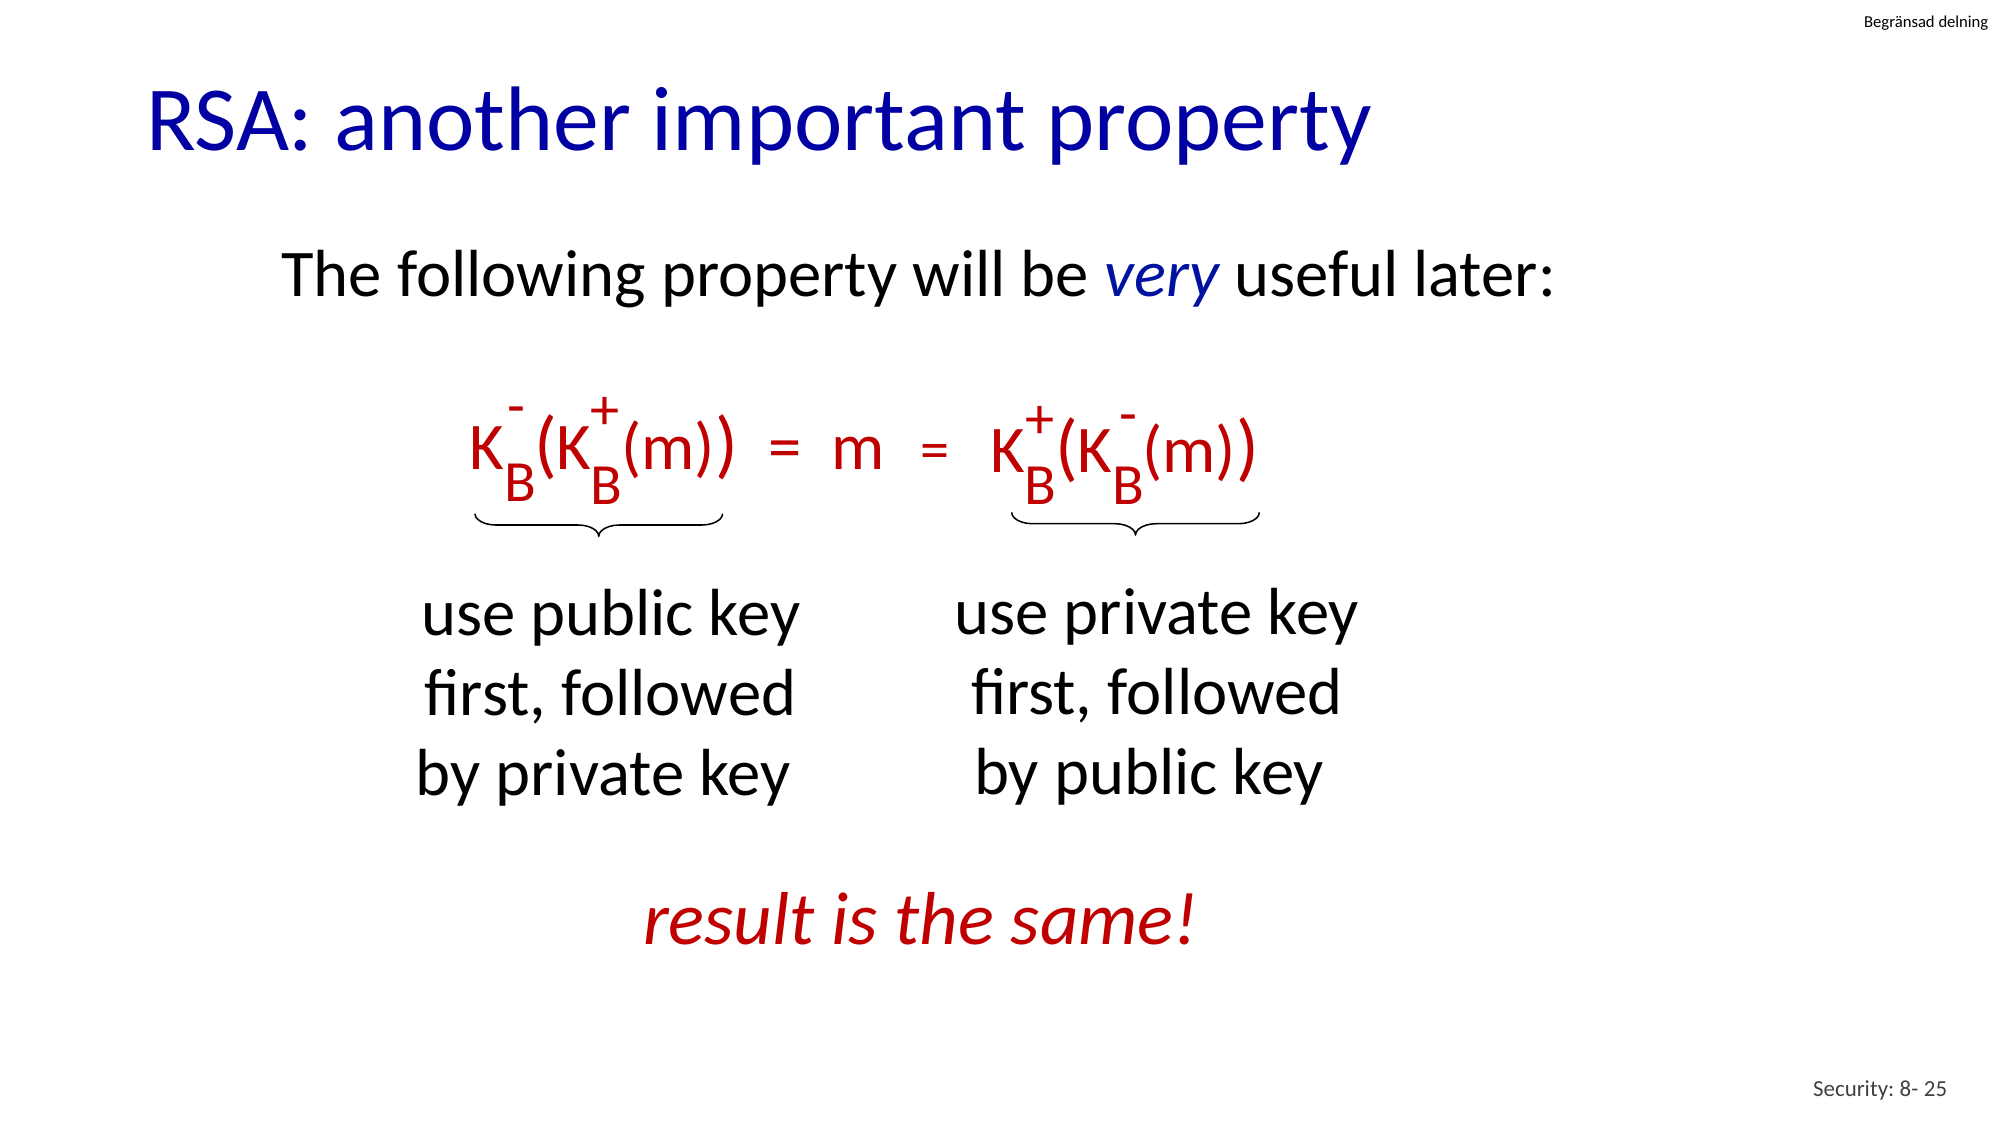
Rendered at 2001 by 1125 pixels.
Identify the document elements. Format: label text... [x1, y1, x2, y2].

text_box [1126, 526, 1145, 536]
text_box [586, 526, 612, 537]
text_box result is the same! [543, 862, 1315, 967]
title RSA: another important property [131, 47, 1856, 195]
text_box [451, 359, 1306, 526]
text_box The following property will be very useful later: [266, 222, 1571, 318]
text_box use public key first, followed by private key [371, 561, 850, 817]
slide_number Security: 8- 25 [1512, 1056, 1963, 1117]
text_box use private key first, followed by public key [917, 560, 1397, 815]
